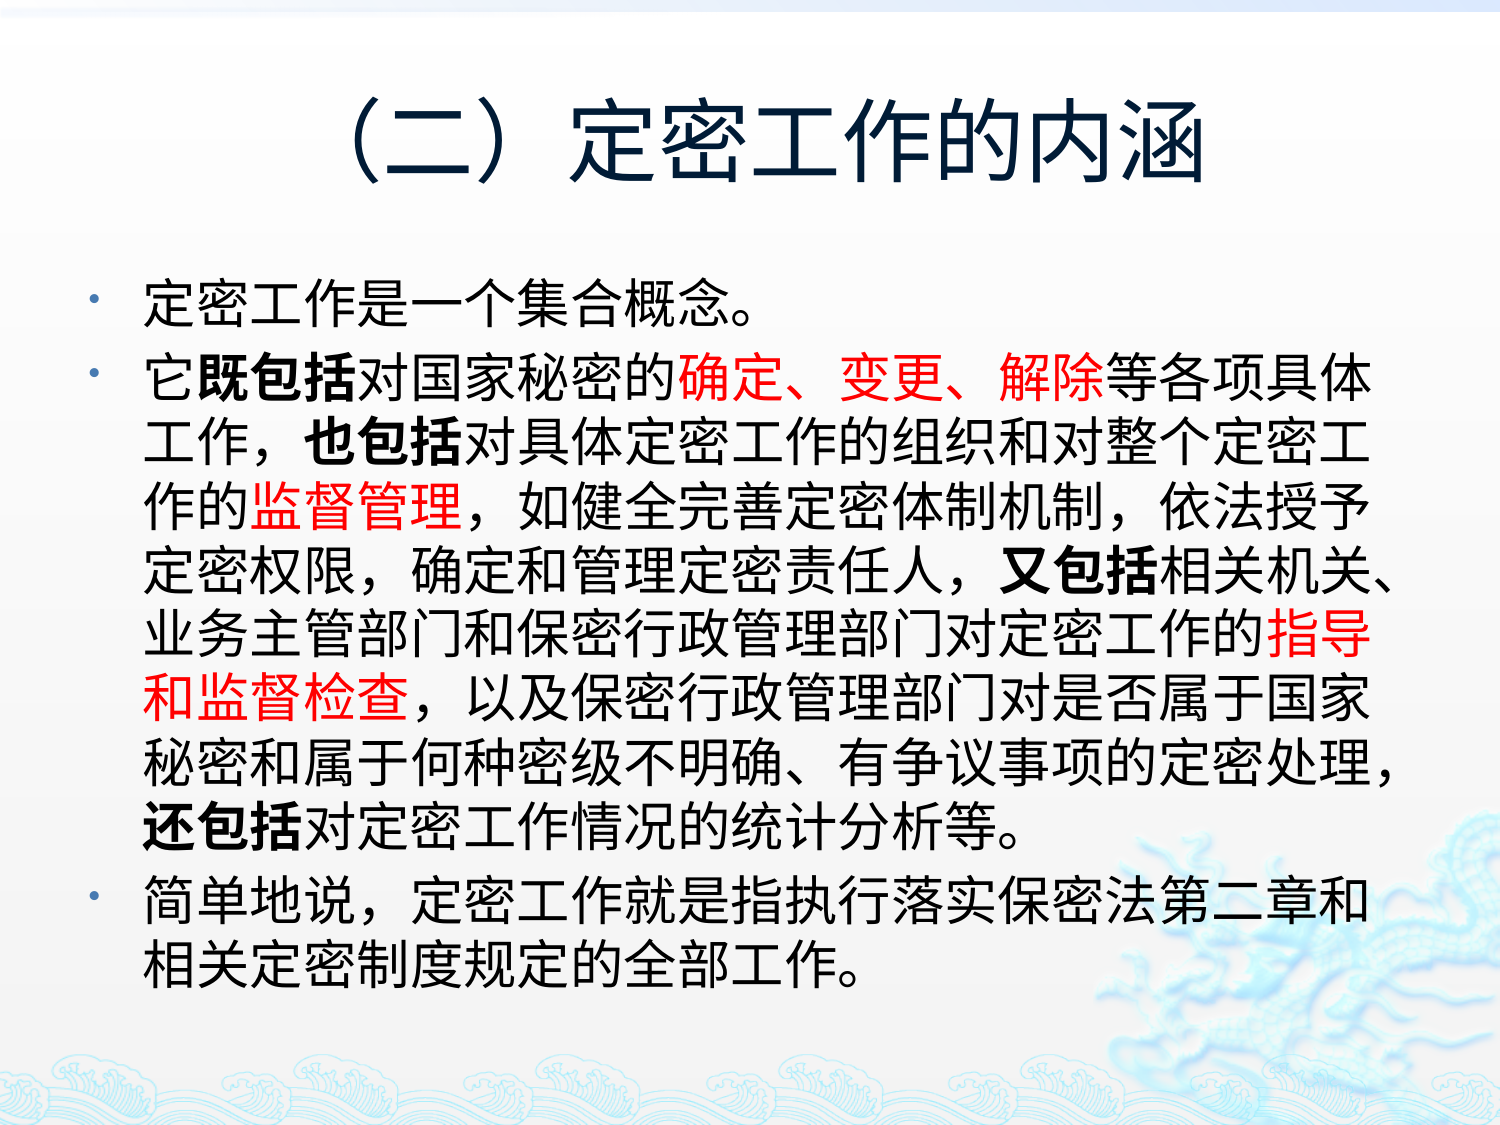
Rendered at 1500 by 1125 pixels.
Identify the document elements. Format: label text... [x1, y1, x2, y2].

title （二）定密工作的内涵 [75, 45, 1425, 233]
list 定密工作是一个集合概念。 它既包括对国家秘密的确定、变更、解除等各项具体工作，也包括对具体定密工作的组织和对整个定密工作的监督管理，如健全完善定密体制机制，依法授予定密权限，确定和管理定密责任人，又包括相关机关、业务主管部门和保密行政管理部门对定密工作的指导和监督检查，以及保密行政管理部门对是否属于国家秘密和属于何种密级不明确、有争议事项的定密处理，还包括对定密工作情况的统计分析等。 简单地说，定密工作就是指执行落实保密法第二章和相关定密制度规定的全部工作。 [75, 262, 1425, 1005]
